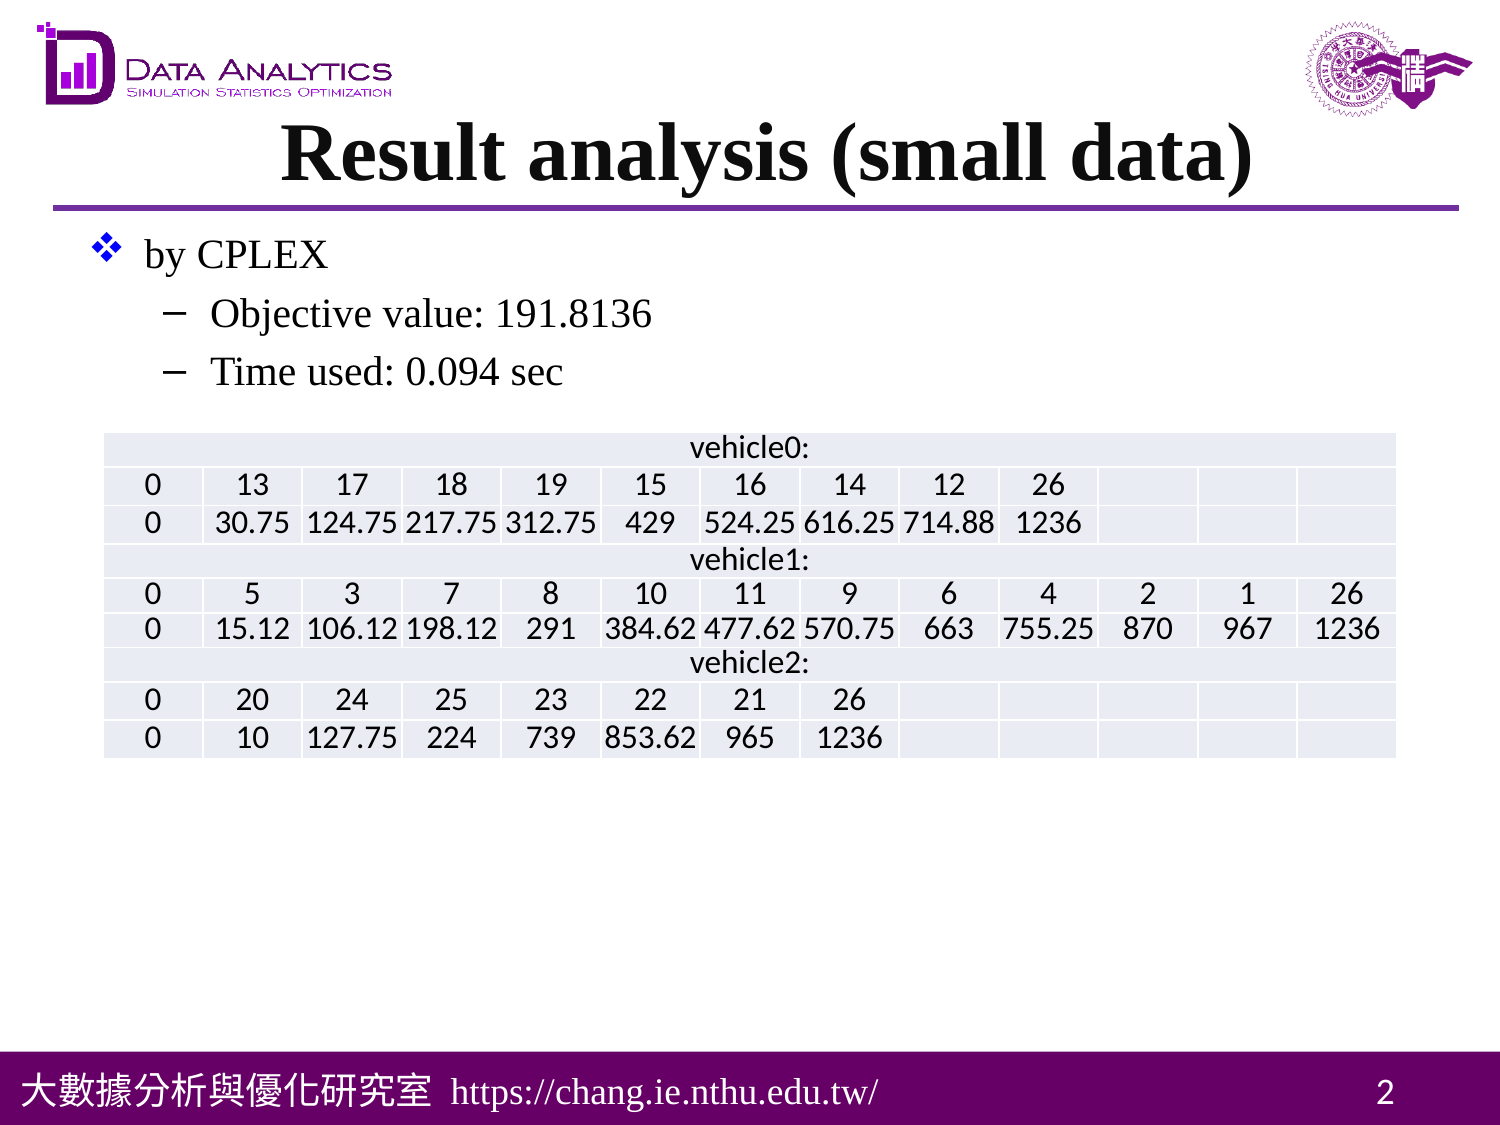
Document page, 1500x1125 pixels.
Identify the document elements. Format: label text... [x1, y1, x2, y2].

table_cell 1236 [1000, 506, 1097, 543]
table_cell 477.62 [701, 614, 799, 647]
table_cell 0 [104, 721, 202, 758]
picture [26, 18, 393, 112]
table_cell 853.62 [602, 721, 699, 758]
table_cell 0 [104, 579, 202, 612]
title Result analysis (small data) [76, 90, 1459, 197]
table_cell [1298, 683, 1396, 719]
table_cell 5 [204, 579, 301, 612]
table_cell 2 [1099, 579, 1197, 612]
table_cell 26 [1298, 579, 1396, 612]
table_cell 429 [602, 506, 699, 543]
table_cell 16 [701, 468, 799, 505]
table_cell 10 [204, 721, 301, 758]
table_cell 11 [701, 579, 799, 612]
table_cell 312.75 [502, 506, 600, 543]
table_cell [1000, 721, 1097, 758]
table_cell [1000, 683, 1097, 719]
table_cell 198.12 [403, 614, 500, 647]
table_cell 6 [900, 579, 998, 612]
table_cell 106.12 [303, 614, 401, 647]
table_cell 524.25 [701, 506, 799, 543]
table_cell 18 [403, 468, 500, 505]
table_cell 17 [303, 468, 401, 505]
table_cell [1099, 506, 1197, 543]
table_cell 0 [104, 506, 202, 543]
table_cell [1199, 683, 1296, 719]
table_cell 23 [502, 683, 600, 719]
table_cell 739 [502, 721, 600, 758]
table_cell 21 [701, 683, 799, 719]
table_cell 965 [701, 721, 799, 758]
table_cell 12 [900, 468, 998, 505]
table_cell 967 [1199, 614, 1296, 647]
table_cell 26 [1000, 468, 1097, 505]
table_cell 30.75 [204, 506, 301, 543]
table_cell 0 [104, 614, 202, 647]
table_cell 4 [1000, 579, 1097, 612]
table_cell vehicle1: [104, 545, 1396, 577]
table_cell vehicle2: [104, 648, 1396, 681]
table_cell 0 [104, 683, 202, 719]
table_cell 20 [204, 683, 301, 719]
table_cell [1298, 506, 1396, 543]
table_cell [1099, 683, 1197, 719]
table_cell 24 [303, 683, 401, 719]
table_cell 9 [801, 579, 898, 612]
table_cell 124.75 [303, 506, 401, 543]
table_cell 127.75 [303, 721, 401, 758]
table_cell 26 [801, 683, 898, 719]
table_cell [1199, 468, 1296, 505]
picture [1305, 21, 1473, 109]
table_cell 8 [502, 579, 600, 612]
table_cell 25 [403, 683, 500, 719]
table_cell 7 [403, 579, 500, 612]
table_cell 616.25 [801, 506, 898, 543]
table_cell [900, 721, 998, 758]
list by CPLEX Objective value: 191.8136 Time used: 0.094 sec [73, 219, 1424, 963]
table_cell 19 [502, 468, 600, 505]
table_cell 1 [1199, 579, 1296, 612]
table_cell 0 [104, 468, 202, 505]
table_cell 224 [403, 721, 500, 758]
table_cell [1298, 468, 1396, 505]
table_cell 1236 [801, 721, 898, 758]
table_cell [1298, 721, 1396, 758]
table_header vehicle0: [104, 433, 1396, 466]
table_cell [1199, 506, 1296, 543]
table_cell [900, 683, 998, 719]
table_cell 384.62 [602, 614, 699, 647]
table_cell 714.88 [900, 506, 998, 543]
table_cell [1099, 468, 1197, 505]
table_cell 217.75 [403, 506, 500, 543]
table_cell 10 [602, 579, 699, 612]
table_cell 15 [602, 468, 699, 505]
table_cell 15.12 [204, 614, 301, 647]
table_cell 570.75 [801, 614, 898, 647]
table_cell 13 [204, 468, 301, 505]
table_cell 870 [1099, 614, 1197, 647]
table_cell 3 [303, 579, 401, 612]
table_cell 663 [900, 614, 998, 647]
table_cell [1099, 721, 1197, 758]
table_cell 1236 [1298, 614, 1396, 647]
table_cell 14 [801, 468, 898, 505]
table_cell 22 [602, 683, 699, 719]
table_cell [1199, 721, 1296, 758]
table_cell 291 [502, 614, 600, 647]
table_cell 755.25 [1000, 614, 1097, 647]
